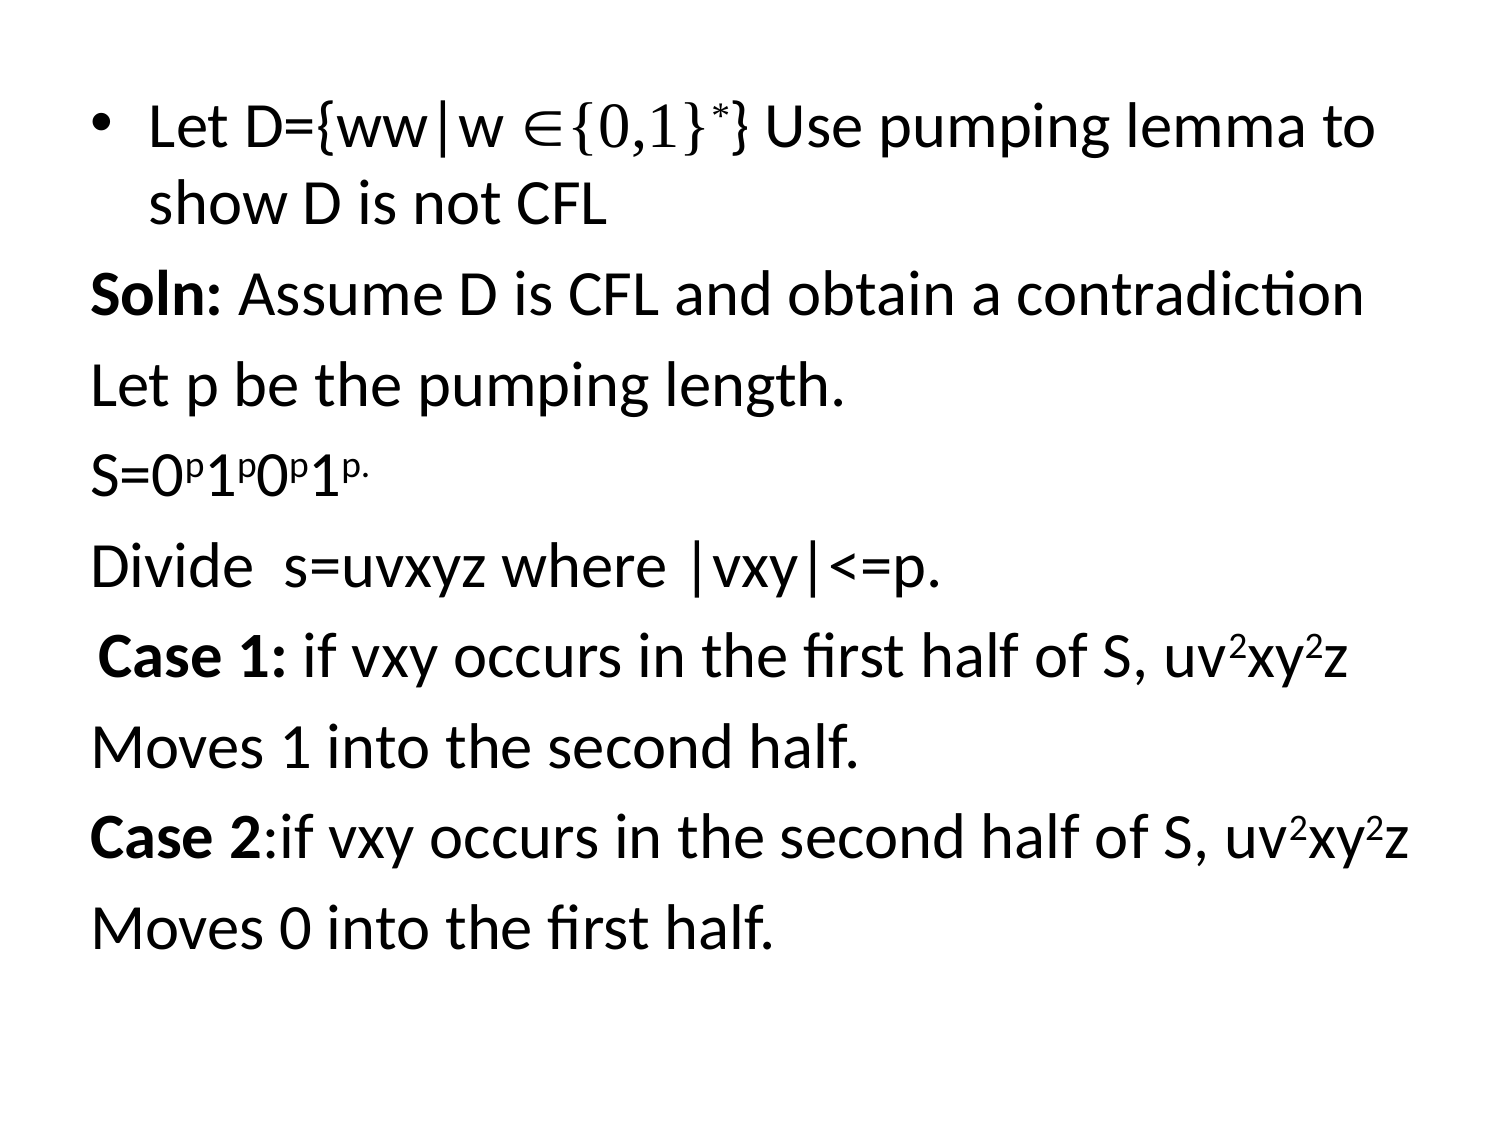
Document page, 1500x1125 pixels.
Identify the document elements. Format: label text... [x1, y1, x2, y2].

list Let D={ww|w {0,1}*} Use pumping lemma to show D is not CFL Soln: Assume D is CFL and obtain a contradiction Let p be the pumping length. S=0p1p0p1p. Divide s=uvxyz where |vxy|<=p. Case 1: if vxy occurs in the first half of S, uv2xy2z Moves 1 into the second half. Case 2:if vxy occurs in the second half of S, uv2xy2z Moves 0 into the first half. [75, 75, 1425, 1005]
